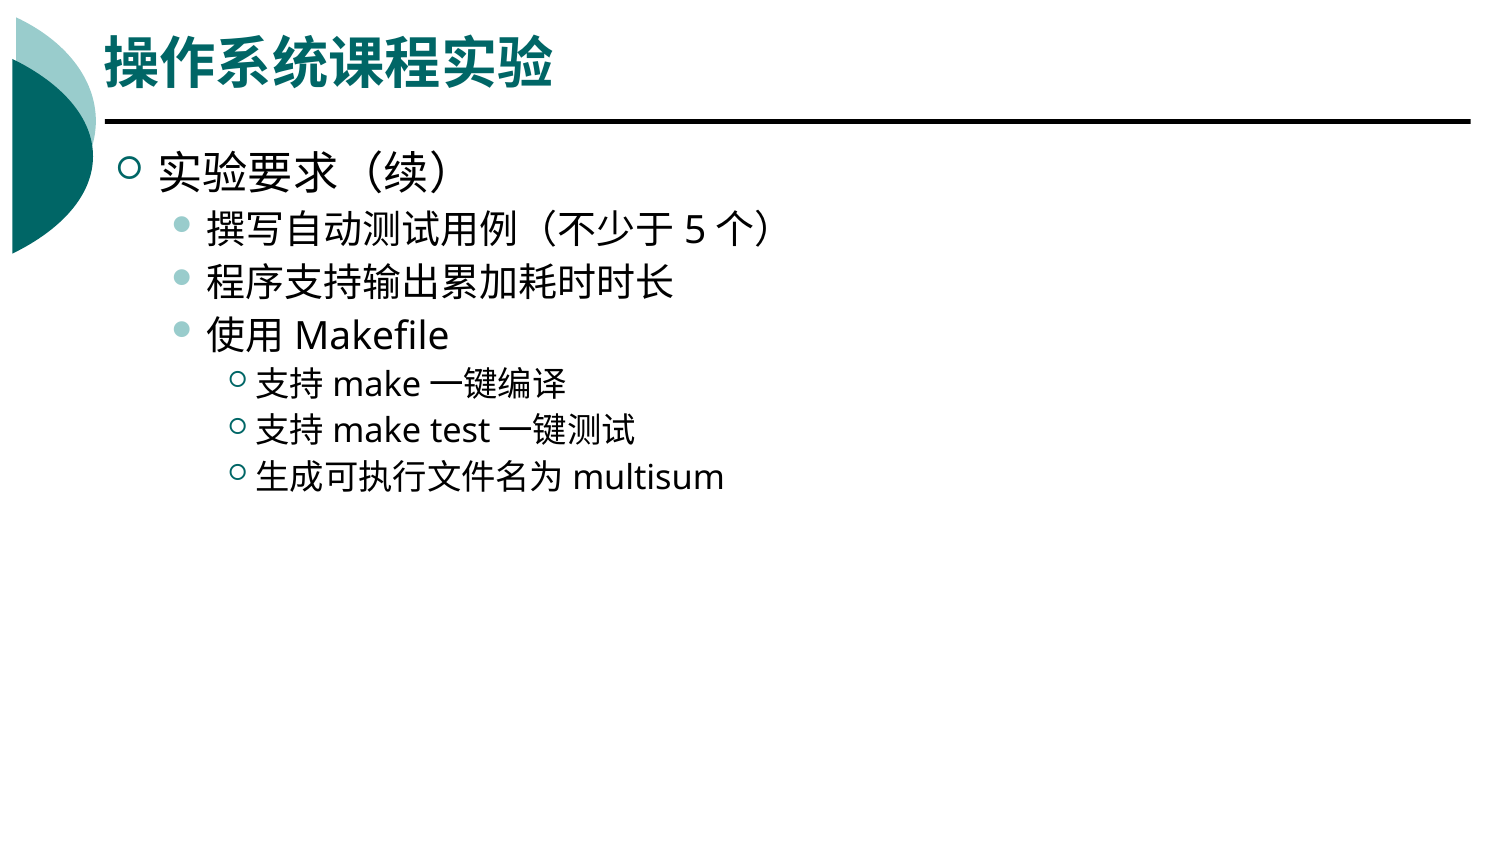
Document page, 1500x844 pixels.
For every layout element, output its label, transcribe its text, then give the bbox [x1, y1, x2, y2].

title 操作系统课程实验 [88, 5, 1471, 103]
list 实验要求（续） 撰写自动测试用例（不少于5个） 程序支持输出累加耗时时长 使用Makefile 支持make一键编译 支持make test一键测试 生成可执行文件名为multisum [100, 136, 1471, 759]
